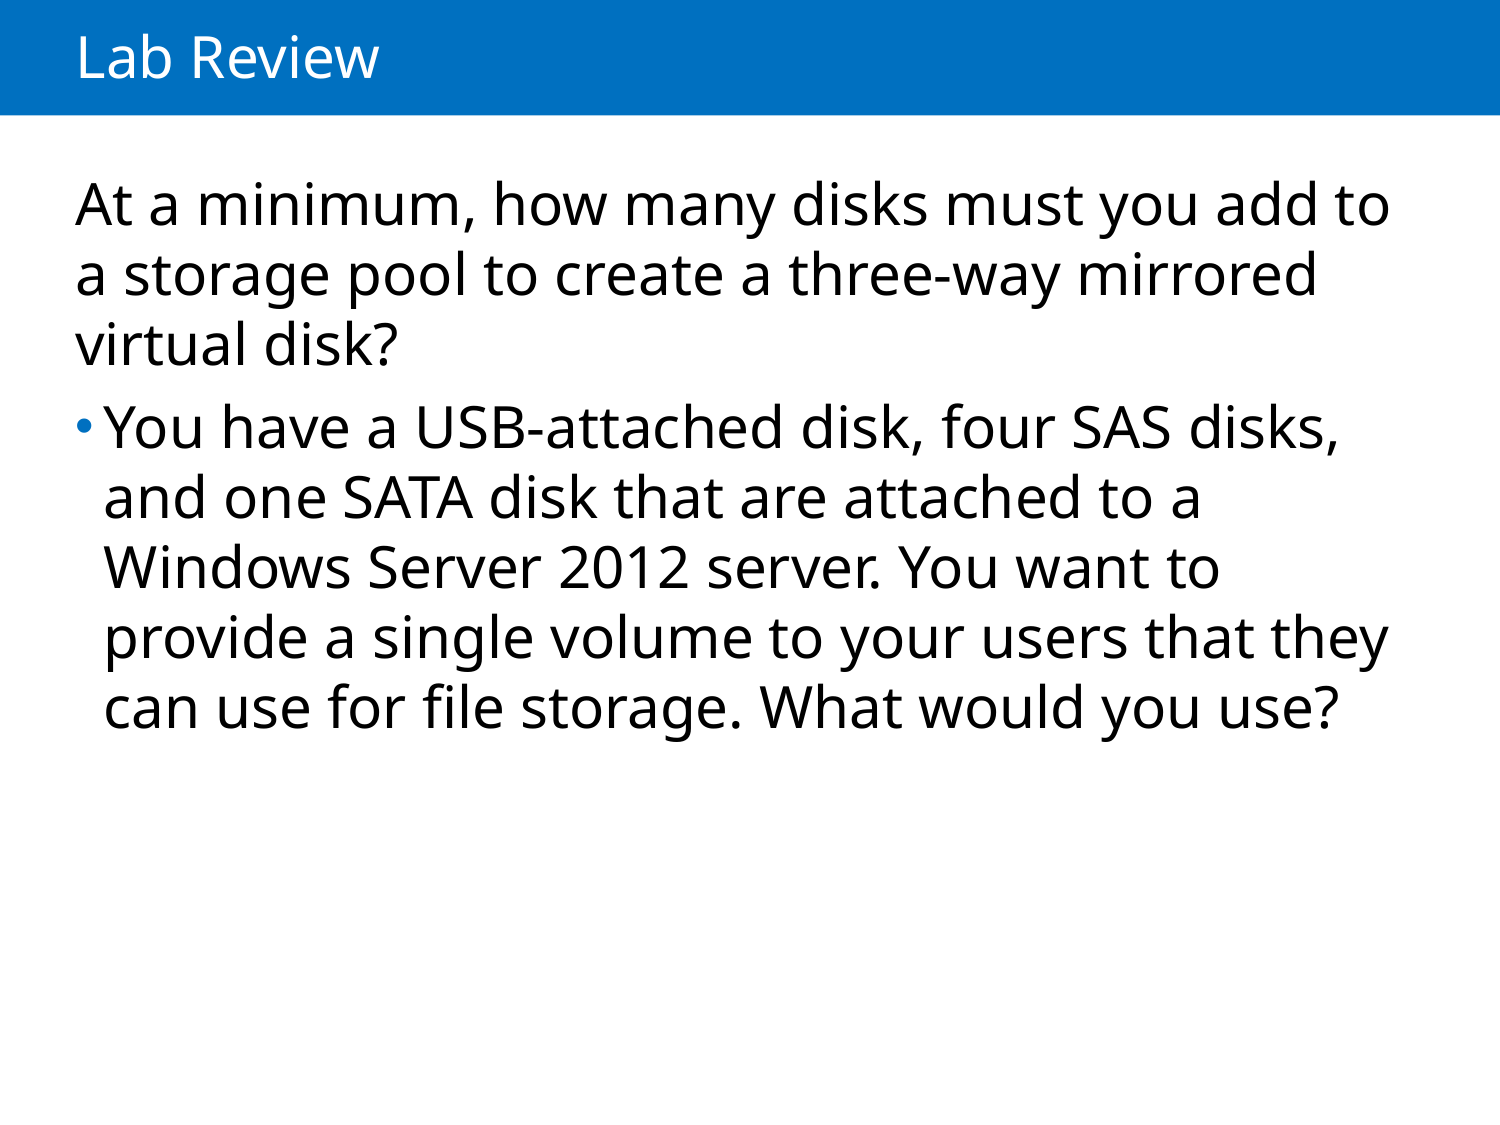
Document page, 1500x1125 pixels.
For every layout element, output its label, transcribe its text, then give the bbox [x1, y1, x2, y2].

list At a minimum, how many disks must you add to a storage pool to create a three-way mirrored virtual disk? You have a USB-attached disk, four SAS disks, and one SATA disk that are attached to a Windows Server 2012 server. You want to provide a single volume to your users that they can use for file storage. What would you use? [74, 167, 1408, 1013]
title Lab Review [75, 0, 1351, 122]
